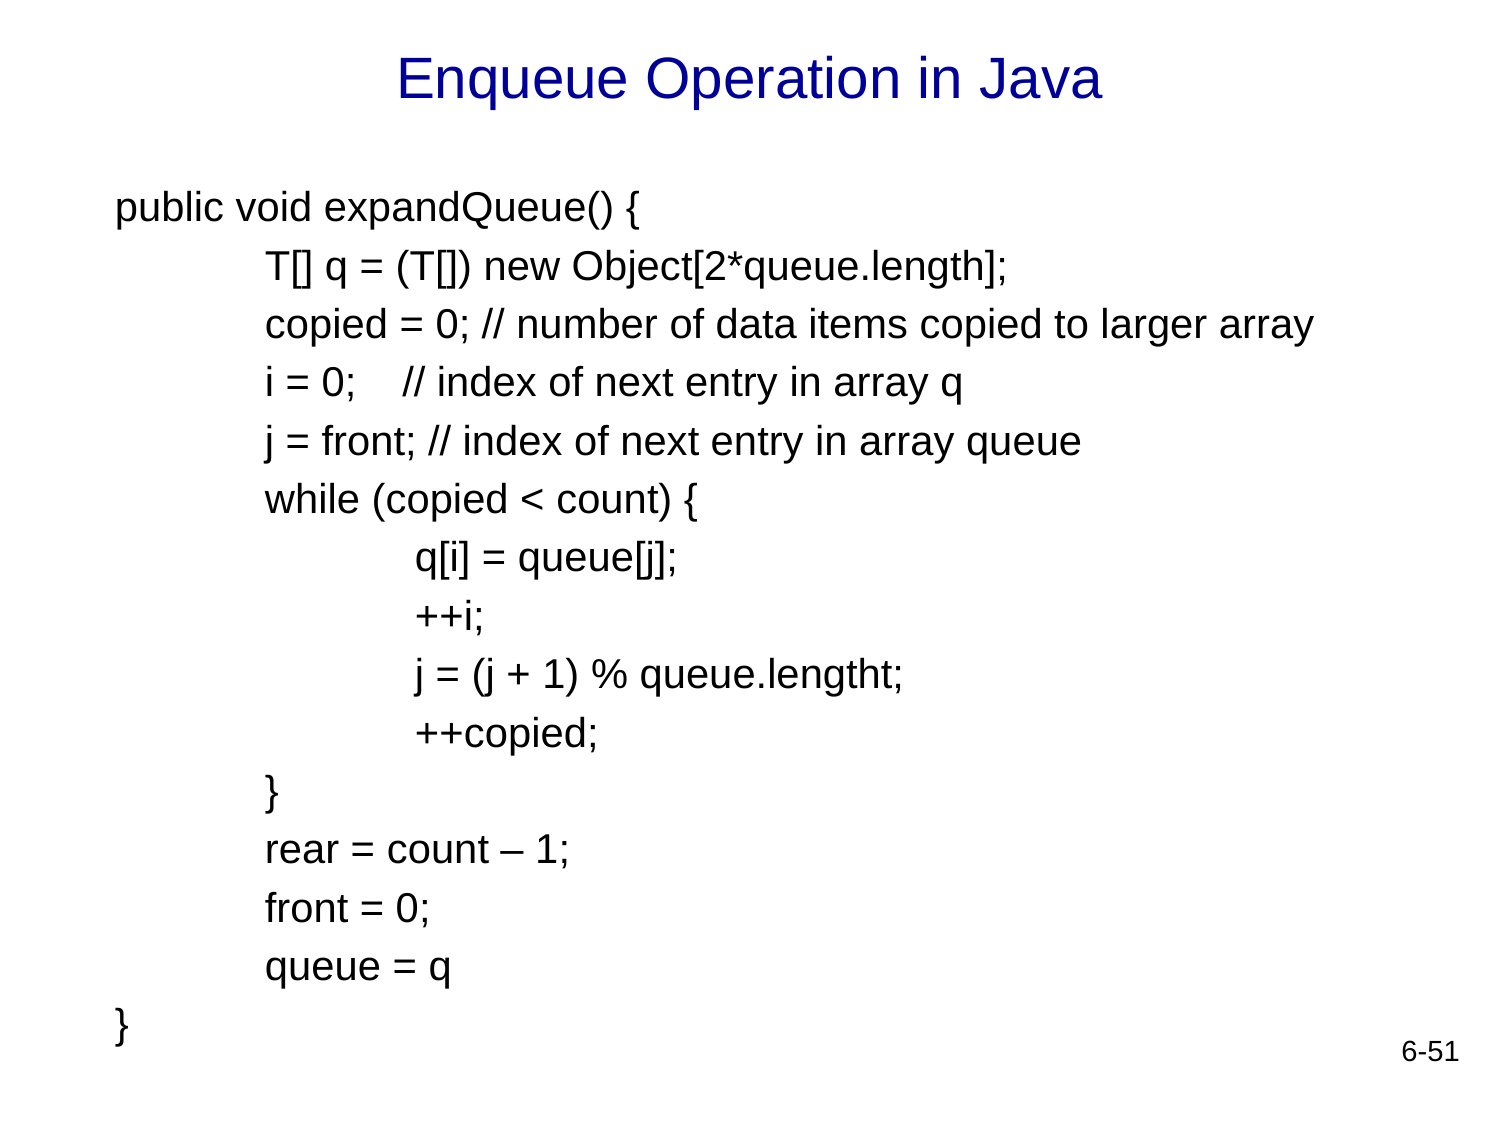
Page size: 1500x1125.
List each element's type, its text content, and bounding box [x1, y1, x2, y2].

list public void expandQueue() { T[] q = (T[]) new Object[2*queue.length]; copied = 0; // number of data items copied to larger array i = 0; // index of next entry in array q j = front; // index of next entry in array queue while (copied < count) { q[i] = queue[j]; ++i; j = (j + 1) % queue.lengtht; ++copied; } rear = count – 1; front = 0; queue = q } [99, 172, 1476, 936]
slide_number 6-51 [1162, 1024, 1476, 1101]
title Enqueue Operation in Java [112, 24, 1388, 126]
